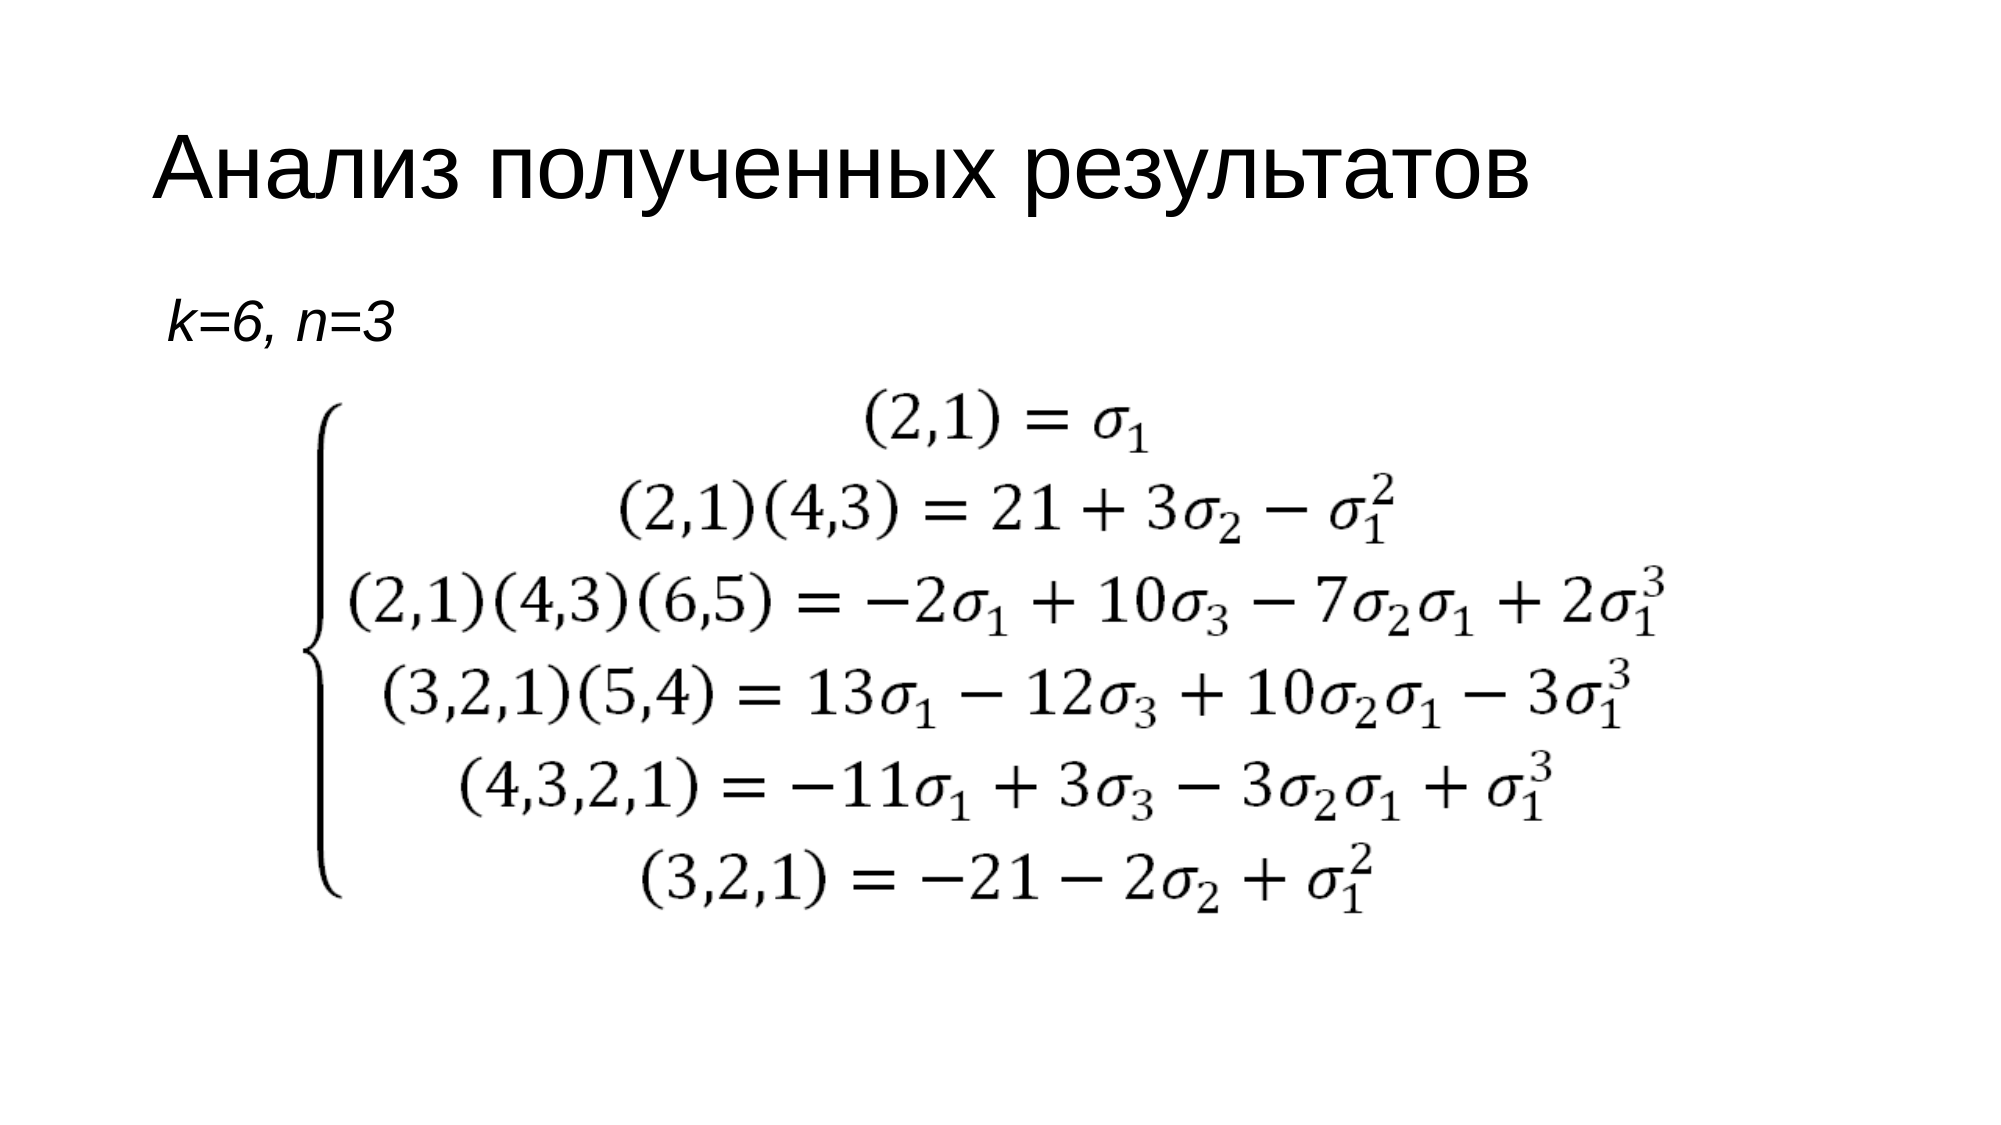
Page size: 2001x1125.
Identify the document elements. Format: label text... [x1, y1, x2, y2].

title Анализ полученных результатов [137, 59, 1863, 278]
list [233, 312, 1767, 1001]
text_box k=6, n=3 [153, 275, 411, 361]
